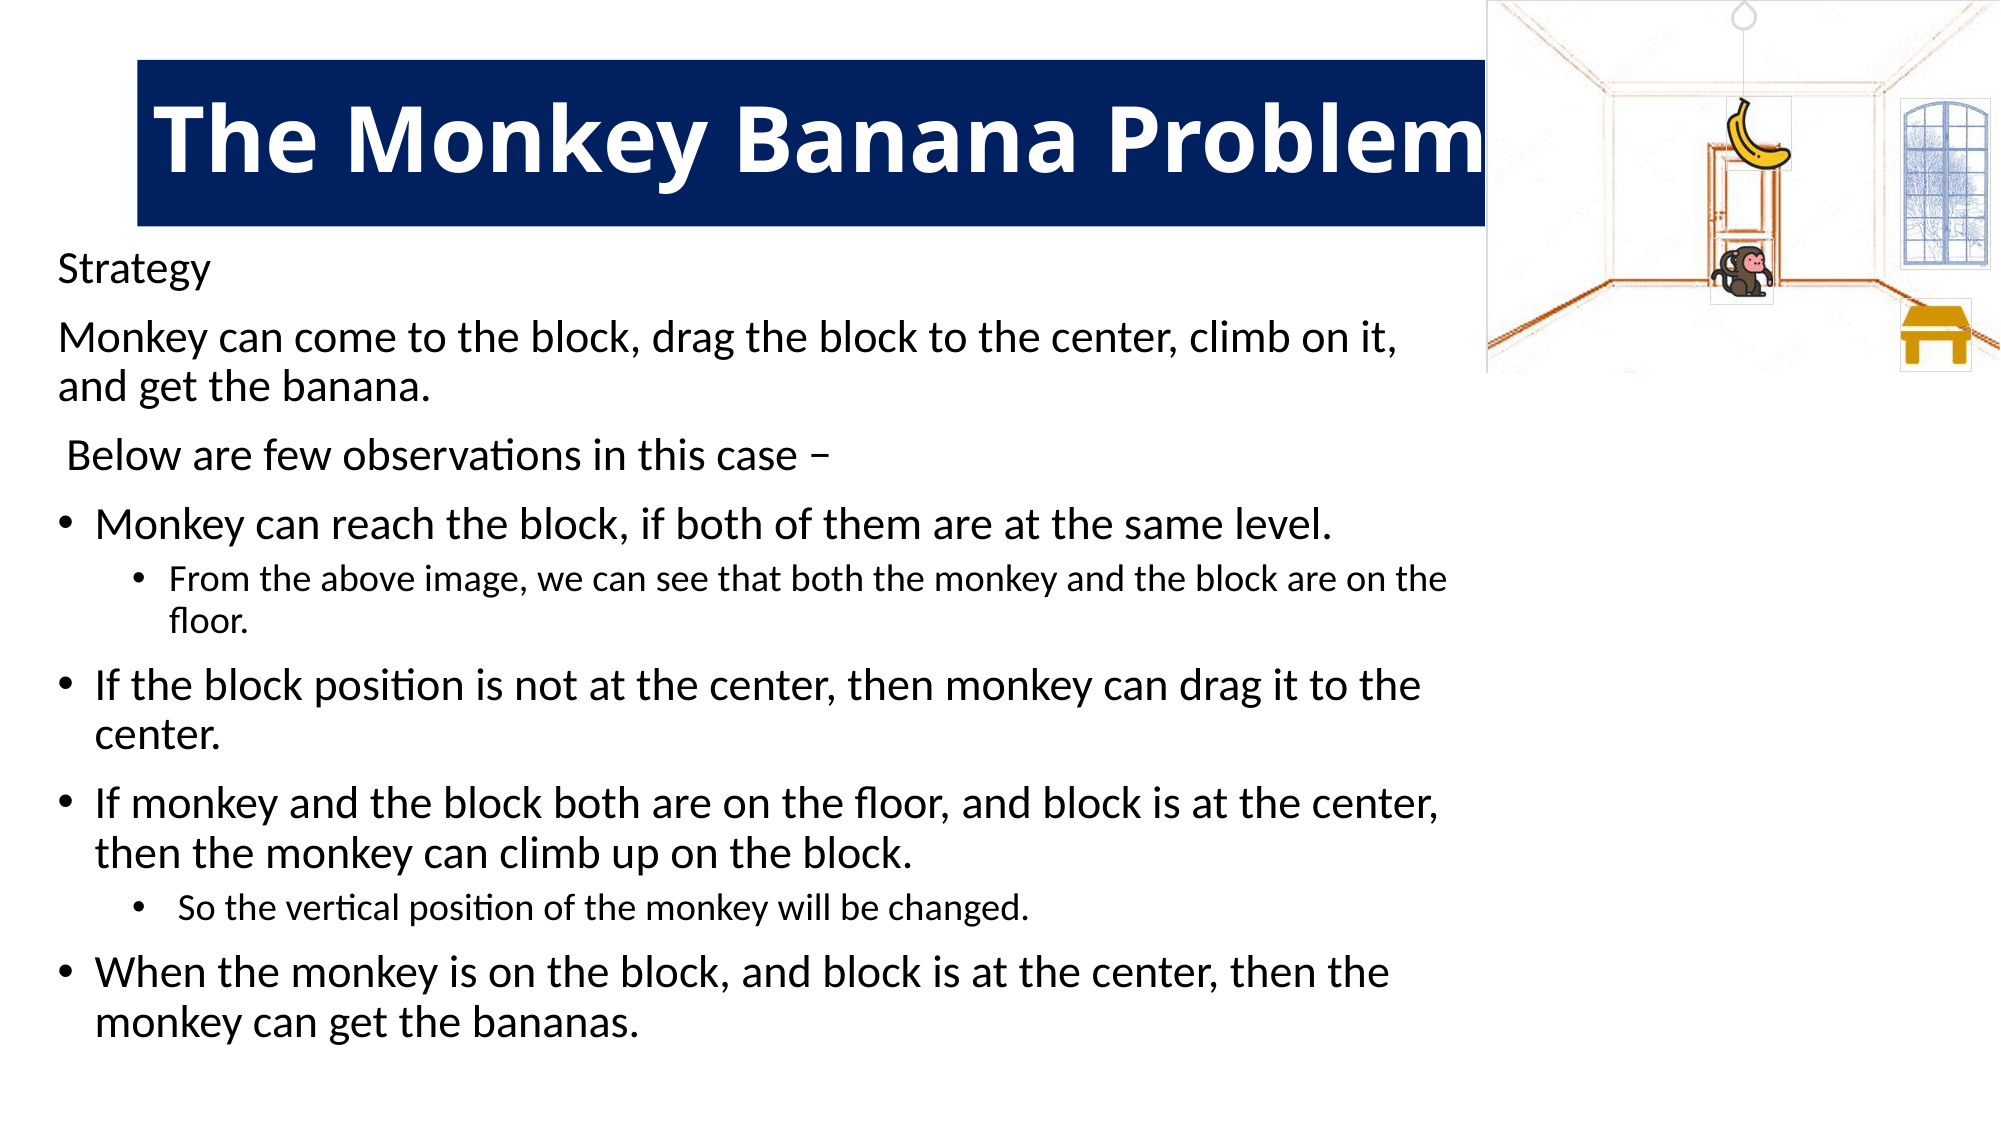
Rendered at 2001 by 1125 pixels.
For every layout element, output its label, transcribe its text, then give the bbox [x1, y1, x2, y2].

title The Monkey Banana Problem [137, 59, 1485, 227]
picture [1485, 0, 2000, 374]
list Strategy Monkey can come to the block, drag the block to the center, climb on it, and get the banana. Below are few observations in this case − Monkey can reach the block, if both of them are at the same level. From the above image, we can see that both the monkey and the block are on the floor. If the block position is not at the center, then monkey can drag it to the center. If monkey and the block both are on the floor, and block is at the center, then the monkey can climb up on the block. So the vertical position of the monkey will be changed. When the monkey is on the block, and block is at the center, then the monkey can get the bananas. [42, 236, 1480, 1063]
